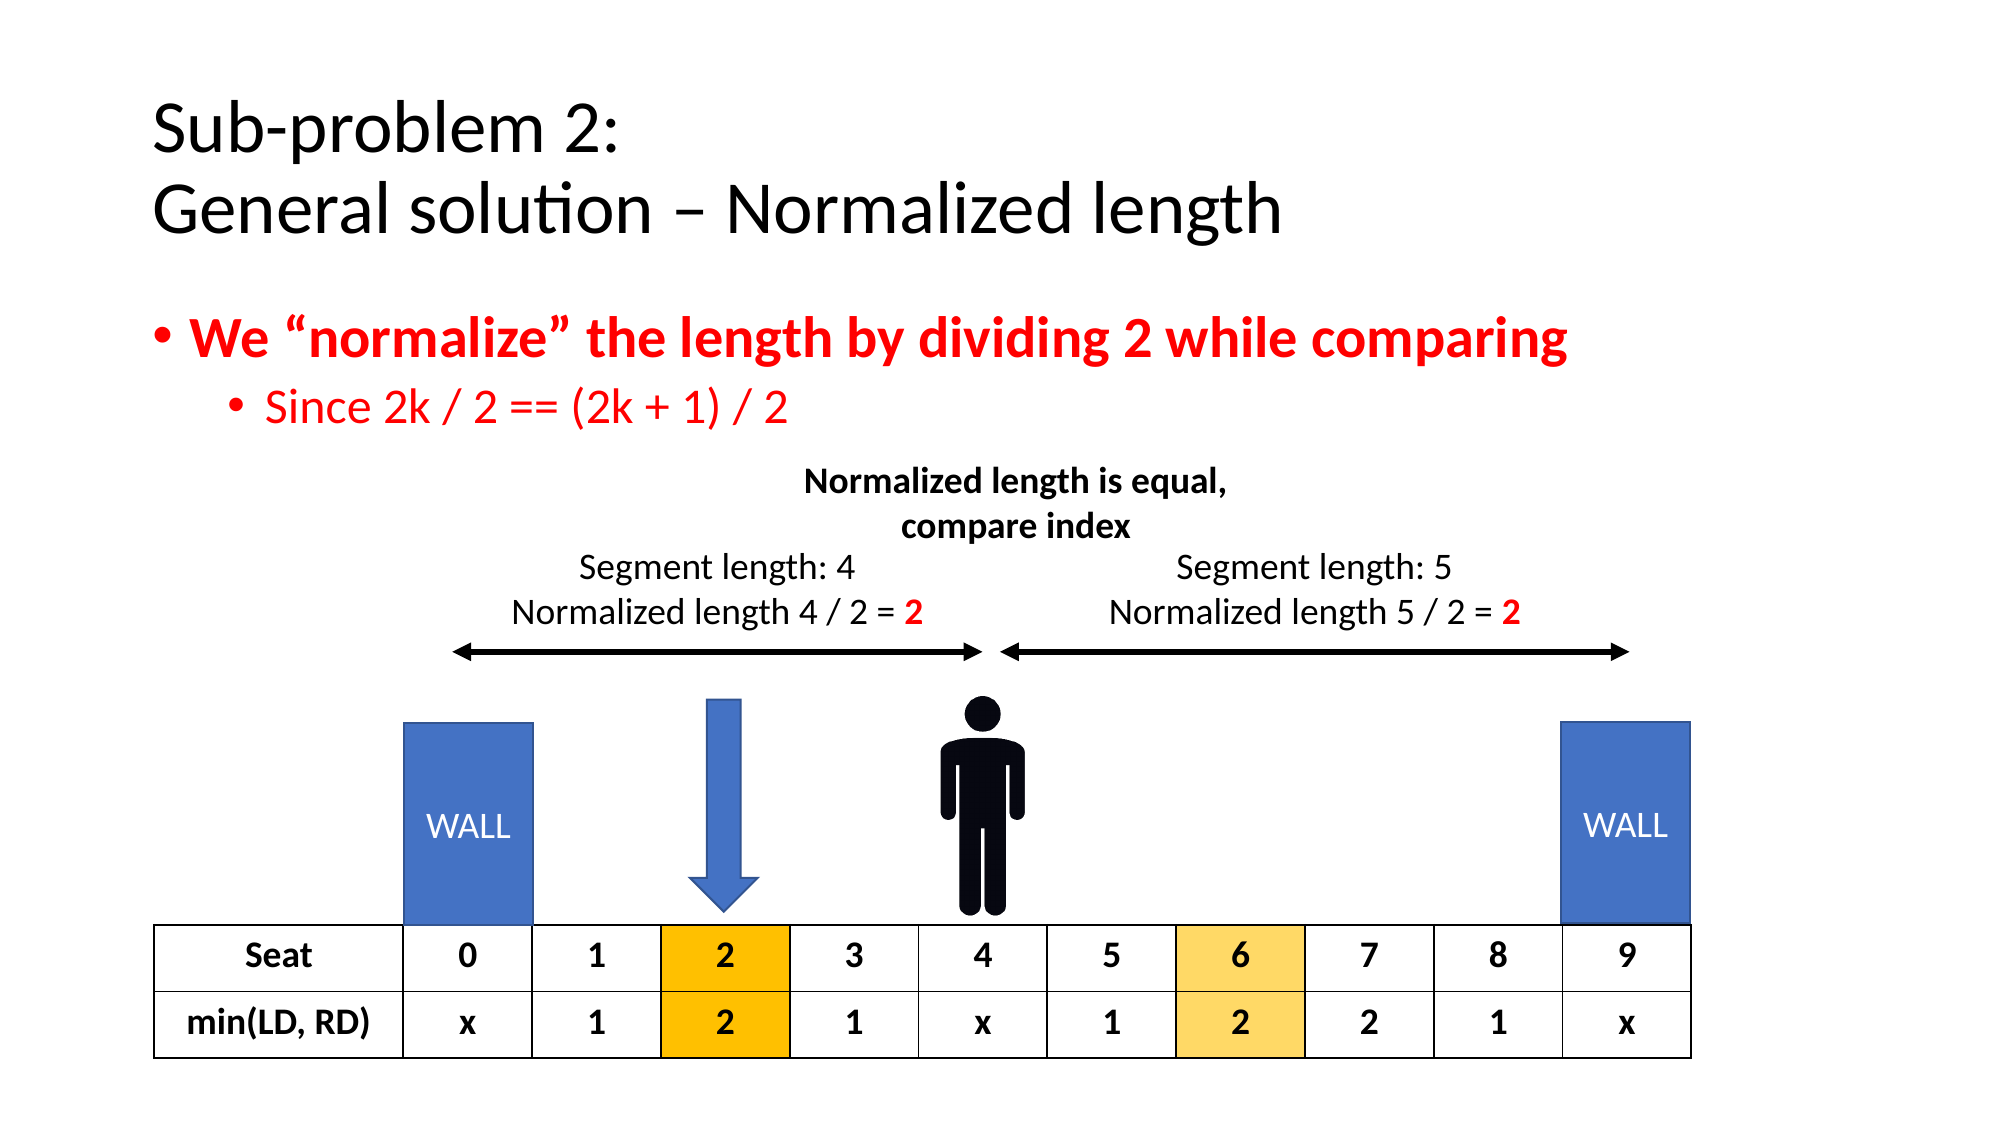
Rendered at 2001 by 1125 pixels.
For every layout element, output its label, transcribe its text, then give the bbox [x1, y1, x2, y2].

table_header 6 [1177, 926, 1304, 991]
table_header 0 [404, 926, 531, 991]
table_cell x [404, 992, 531, 1057]
text_box WALL [1560, 721, 1691, 924]
table_cell 2 [1306, 992, 1433, 1057]
table_cell 1 [791, 992, 918, 1057]
text_box WALL [403, 722, 534, 926]
picture [851, 674, 1114, 937]
text_box Segment length: 5 Normalized length 5 / 2 = 2 [1057, 535, 1573, 640]
table_cell x [919, 992, 1046, 1057]
table_cell x [1563, 992, 1690, 1057]
title Sub-problem 2: General solution – Normalized length [137, 59, 1863, 278]
list We “normalize” the length by dividing 2 while comparing Since 2k / 2 == (2k + 1) / 2 [137, 299, 1863, 1014]
table_cell min(LD, RD) [155, 992, 402, 1057]
table_header 5 [1048, 926, 1175, 991]
text_box Normalized length is equal, compare index [788, 449, 1244, 554]
table_header 4 [919, 937, 1046, 991]
text_box [687, 698, 761, 914]
table_header 1 [533, 926, 660, 991]
table_cell 1 [1048, 992, 1175, 1057]
table_header 2 [662, 926, 789, 991]
table_header Seat [155, 926, 402, 991]
table_cell 1 [1435, 992, 1562, 1057]
table_header 7 [1306, 926, 1433, 991]
text_box Segment length: 4 Normalized length 4 / 2 = 2 [482, 534, 953, 640]
table_cell 1 [533, 992, 660, 1057]
table_header 8 [1435, 926, 1562, 991]
table_cell 2 [662, 992, 789, 1057]
table_header 3 [791, 926, 918, 991]
table_header 9 [1563, 926, 1690, 991]
table_cell 2 [1177, 992, 1304, 1057]
